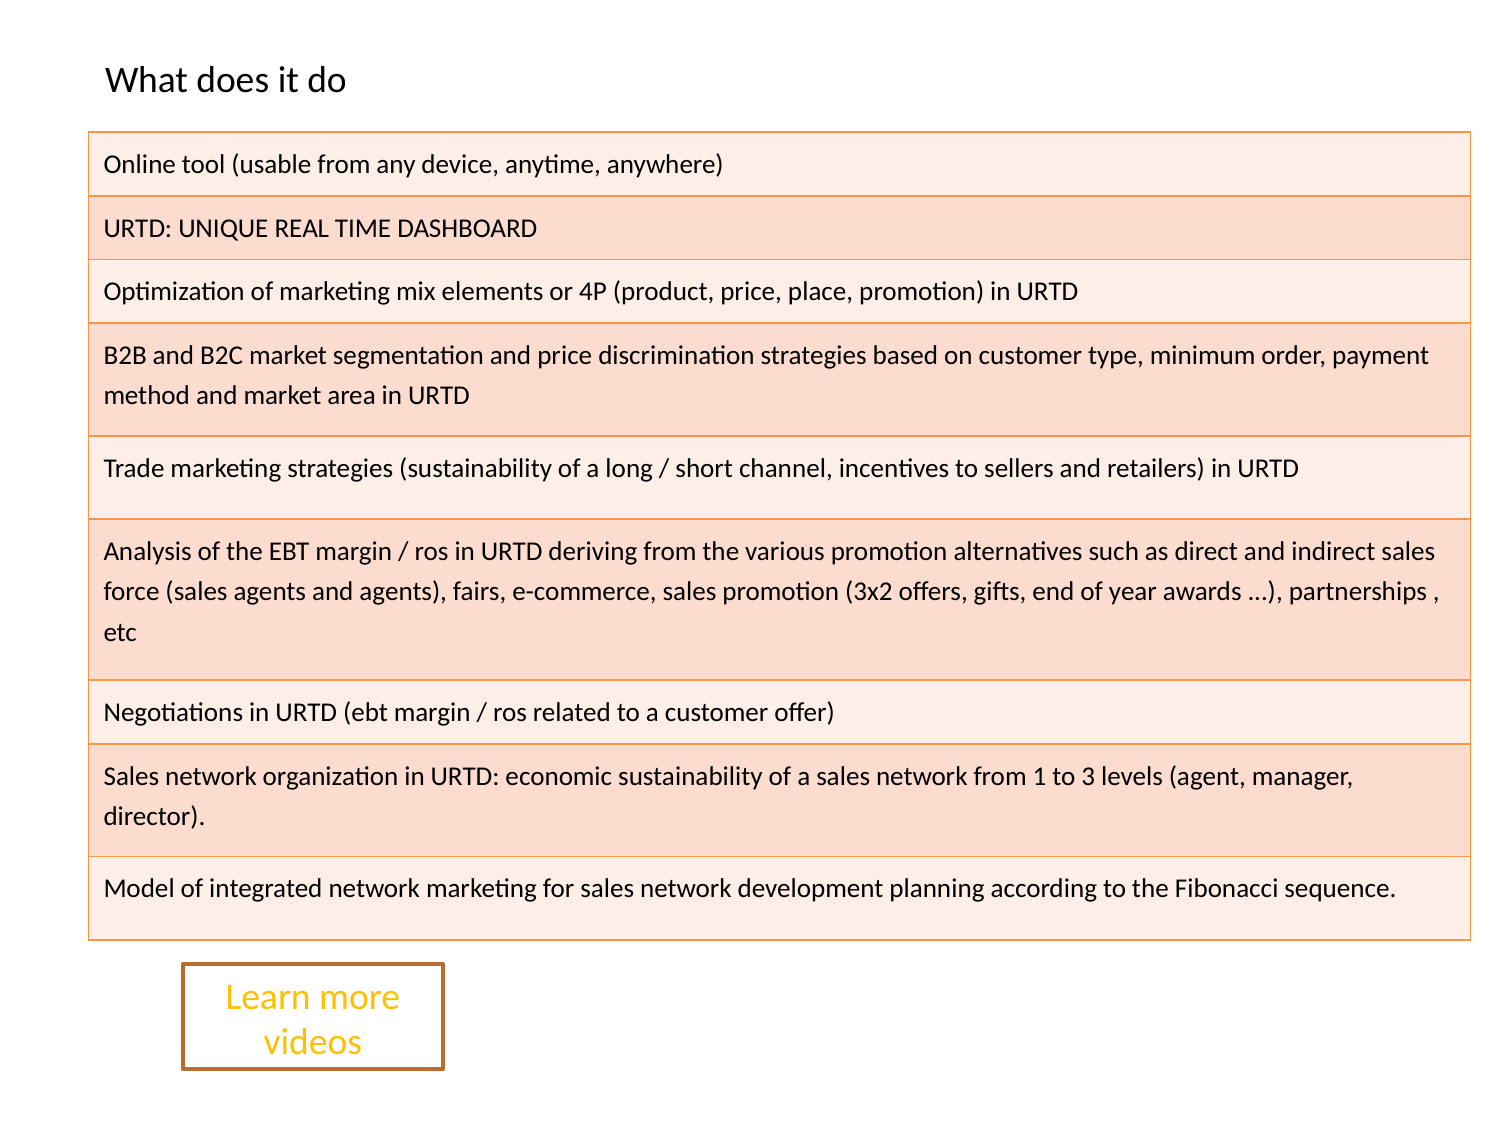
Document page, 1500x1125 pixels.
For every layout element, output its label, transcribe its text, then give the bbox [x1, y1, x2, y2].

table_cell URTD: UNIQUE REAL TIME DASHBOARD [89, 197, 1470, 259]
table_header Online tool (usable from any device, anytime, anywhere) [89, 133, 1470, 195]
table_cell Trade marketing strategies (sustainability of a long / short channel, incentives to sellers and retailers) in URTD [89, 437, 1470, 518]
table_cell Negotiations in URTD (ebt margin / ros related to a customer offer) [89, 681, 1470, 743]
table_cell B2B and B2C market segmentation and price discrimination strategies based on customer type, minimum order, payment method and market area in URTD [89, 324, 1470, 435]
table_cell Sales network organization in URTD: economic sustainability of a sales network from 1 to 3 levels (agent, manager, director). [89, 745, 1470, 856]
table_cell Analysis of the EBT margin / ros in URTD deriving from the various promotion alternatives such as direct and indirect sales force (sales agents and agents), fairs, e-commerce, sales promotion (3x2 offers, gifts, end of year awards ...), partnerships , etc [89, 520, 1470, 679]
text_box Learn more videos [181, 962, 445, 1071]
table_cell Model of integrated network marketing for sales network development planning according to the Fibonacci sequence. [89, 857, 1470, 939]
text_box What does it do [90, 47, 362, 108]
table_cell Optimization of marketing mix elements or 4P (product, price, place, promotion) in URTD [89, 260, 1470, 322]
